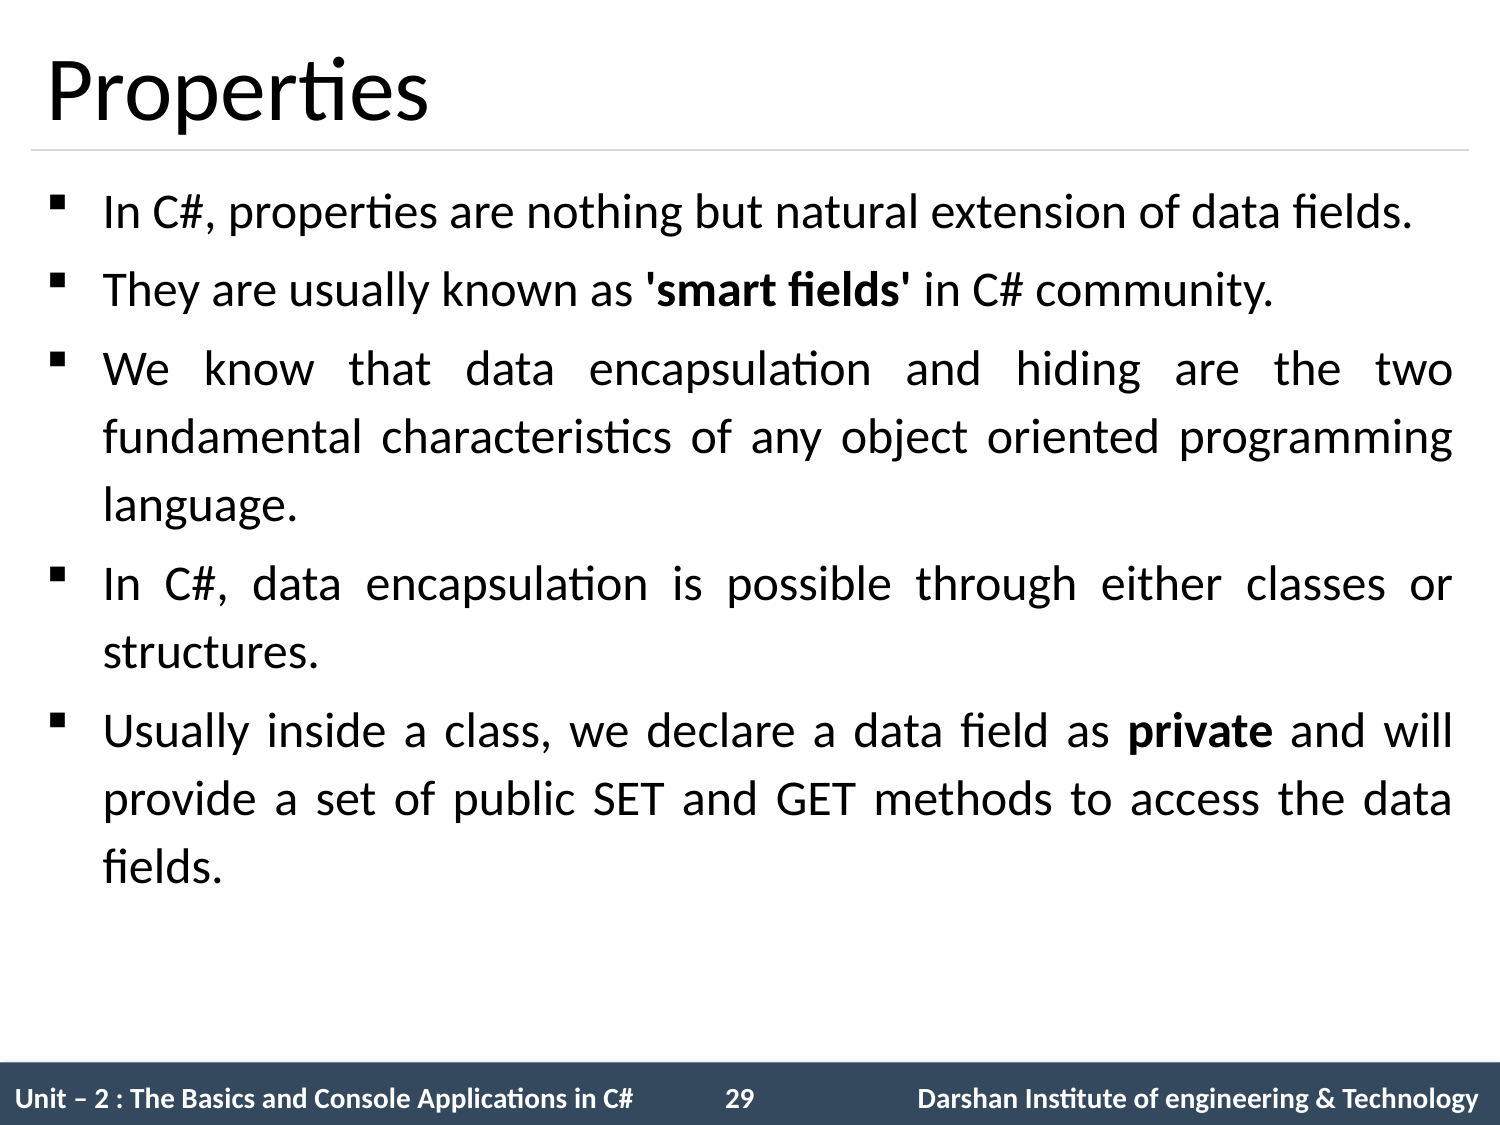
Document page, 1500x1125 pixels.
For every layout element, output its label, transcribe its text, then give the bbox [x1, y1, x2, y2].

title Properties [31, 17, 1469, 150]
list In C#, properties are nothing but natural extension of data fields. They are usually known as 'smart fields' in C# community. We know that data encapsulation and hiding are the two fundamental characteristics of any object oriented programming language. In C#, data encapsulation is possible through either classes or structures. Usually inside a class, we declare a data field as private and will provide a set of public SET and GET methods to access the data fields. [31, 162, 1469, 1038]
